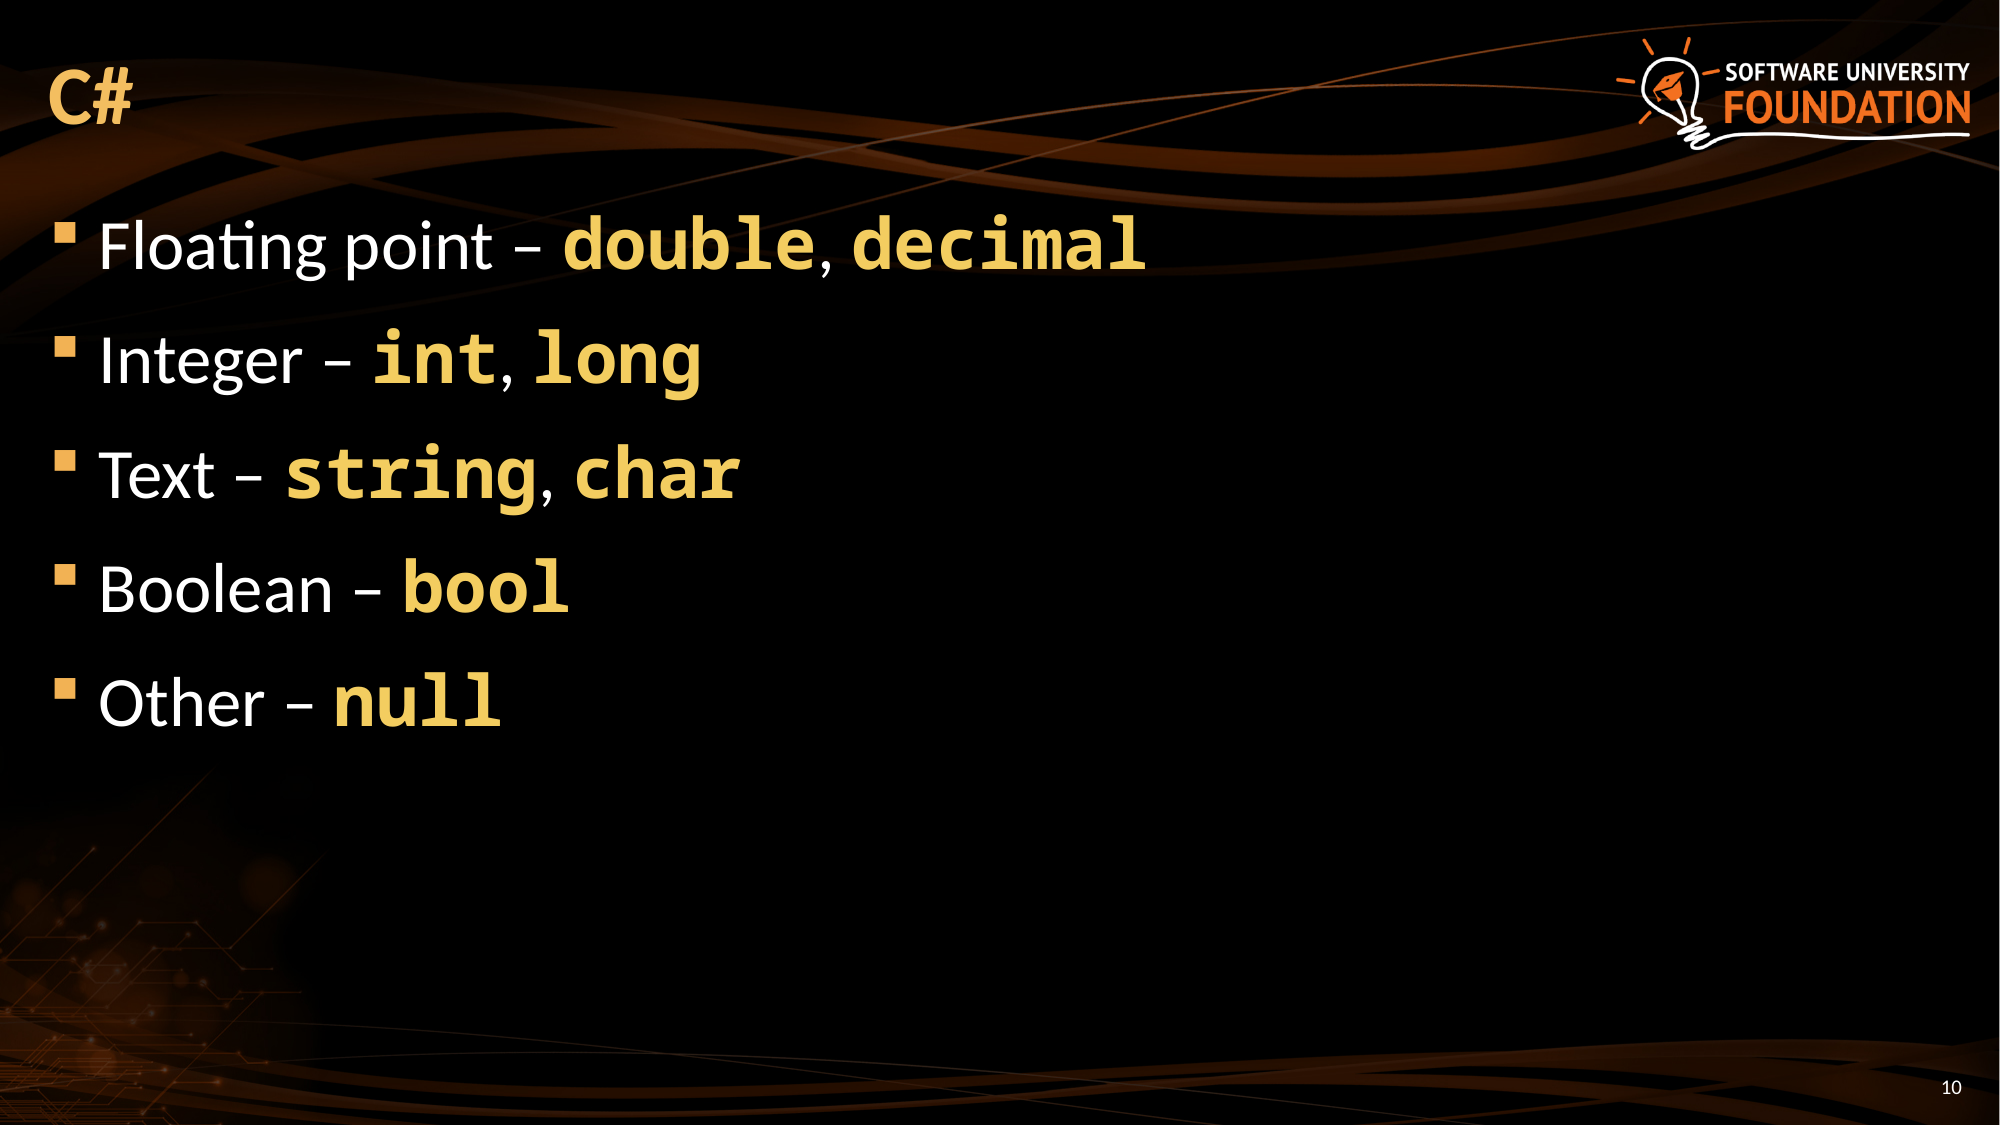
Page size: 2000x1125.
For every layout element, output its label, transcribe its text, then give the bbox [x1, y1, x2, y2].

picture [0, 0, 2000, 1125]
title C# [30, 6, 1602, 189]
list Floating point – double, decimal Integer – int, long Text – string, char Boolean – bool Other – null [31, 188, 1968, 1103]
